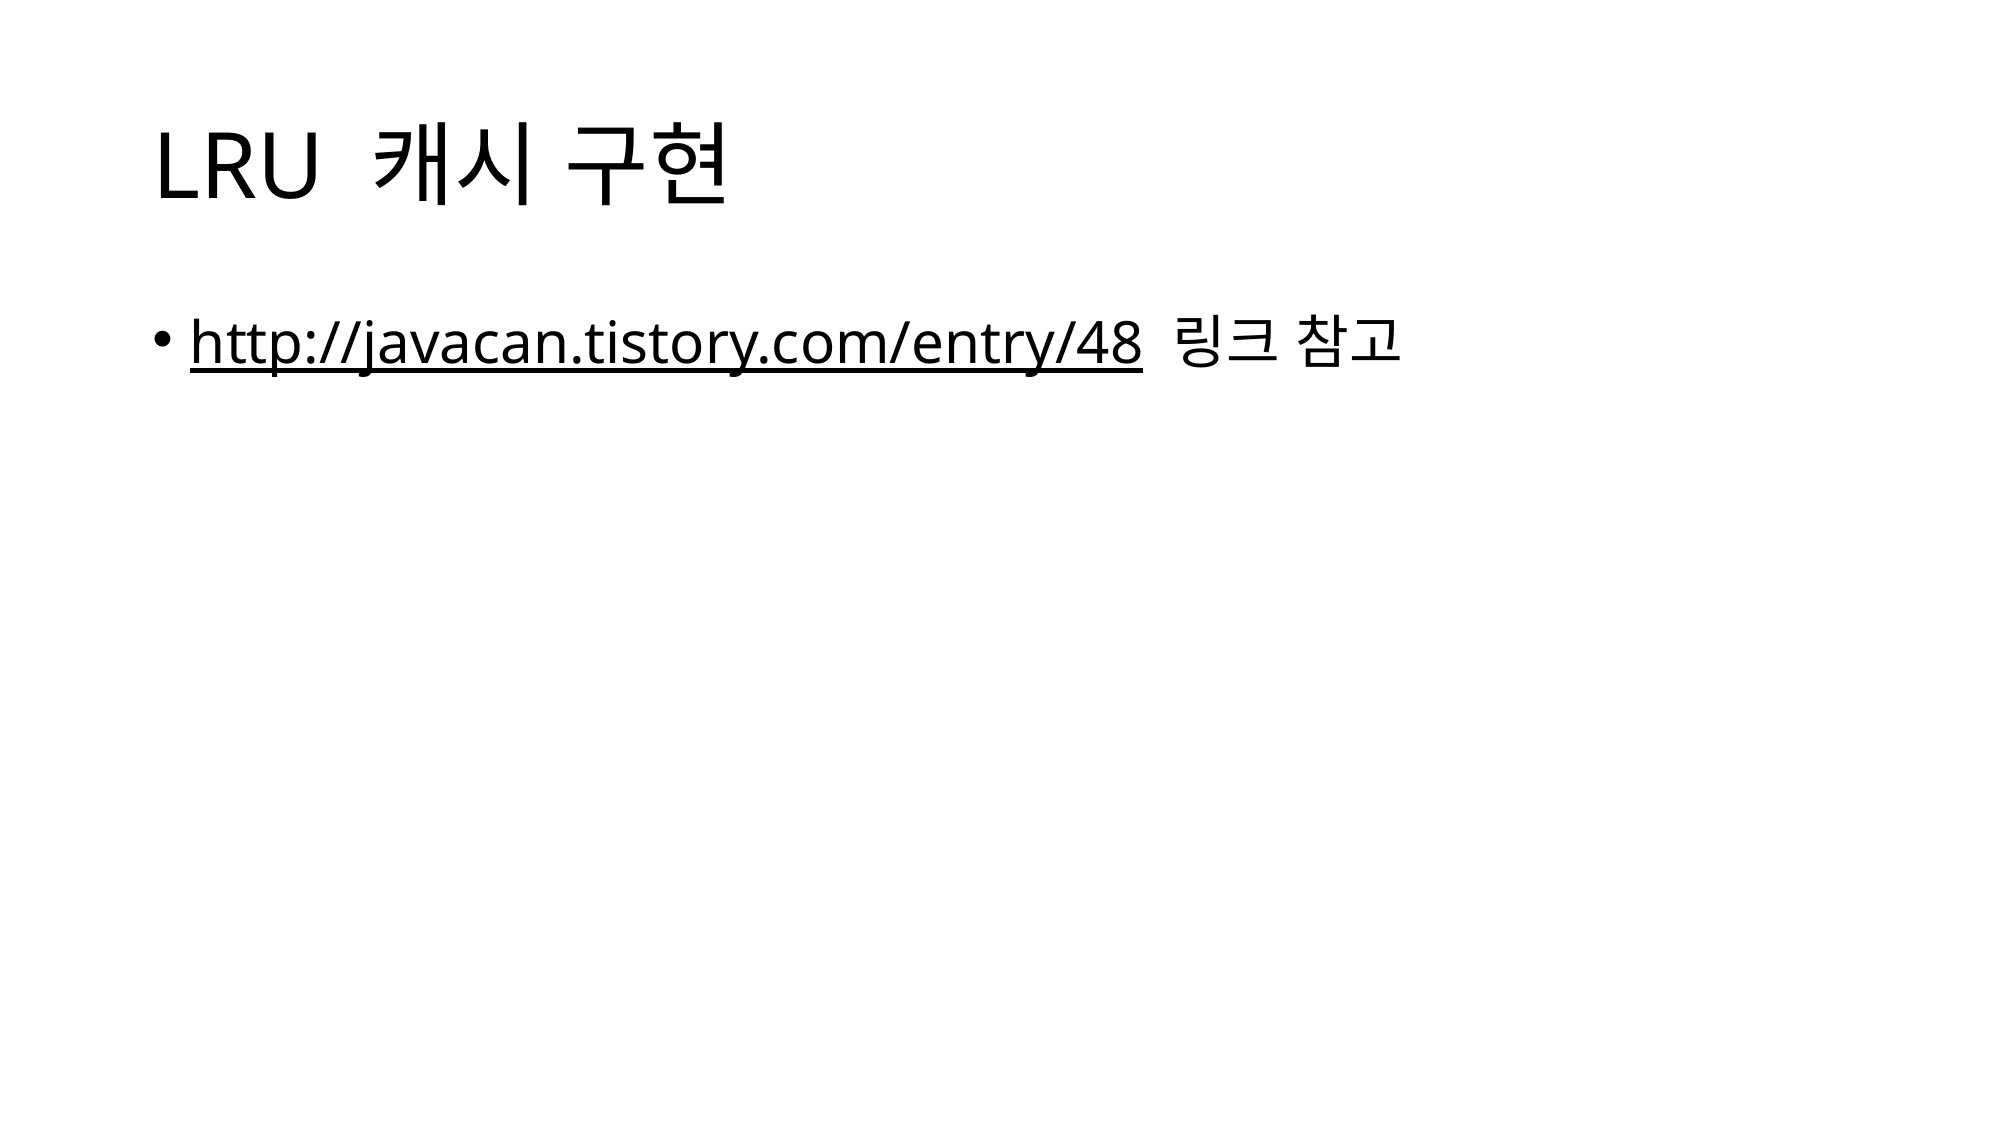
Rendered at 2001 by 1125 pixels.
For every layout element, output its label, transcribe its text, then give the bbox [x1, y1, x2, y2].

list http://javacan.tistory.com/entry/48 링크 참고 [137, 299, 1863, 1014]
title LRU 캐시 구현 [137, 59, 1863, 278]
